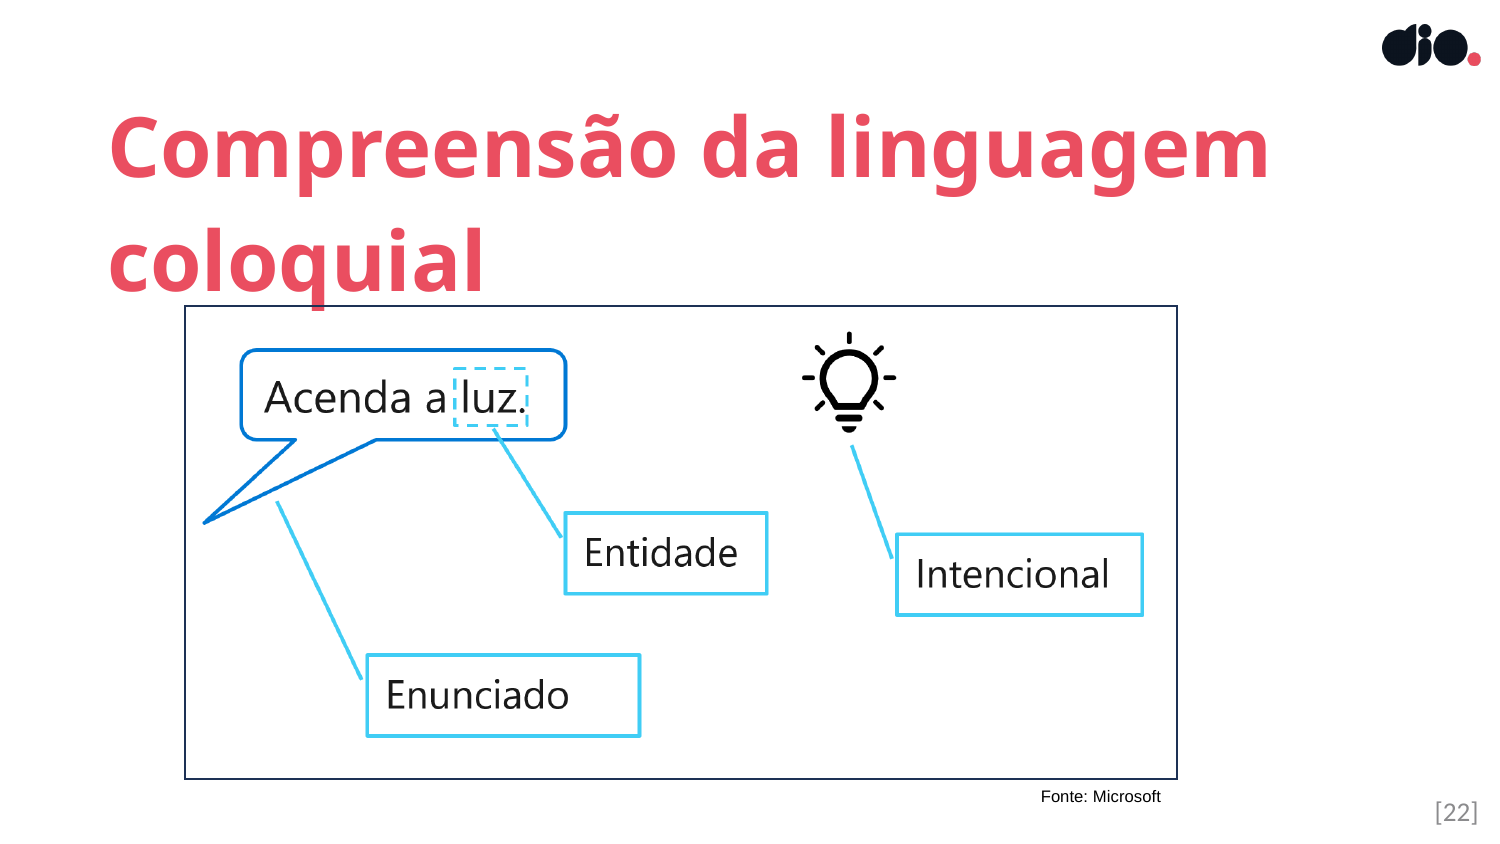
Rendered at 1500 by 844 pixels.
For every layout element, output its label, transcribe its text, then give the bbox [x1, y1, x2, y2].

text_box Fonte: Microsoft [1026, 780, 1177, 814]
picture [194, 323, 1149, 748]
text_box Compreensão da linguagem coloquial [92, 125, 1408, 264]
text_box [184, 305, 1178, 780]
slide_number [22] [1403, 779, 1494, 844]
picture [1382, 24, 1481, 66]
